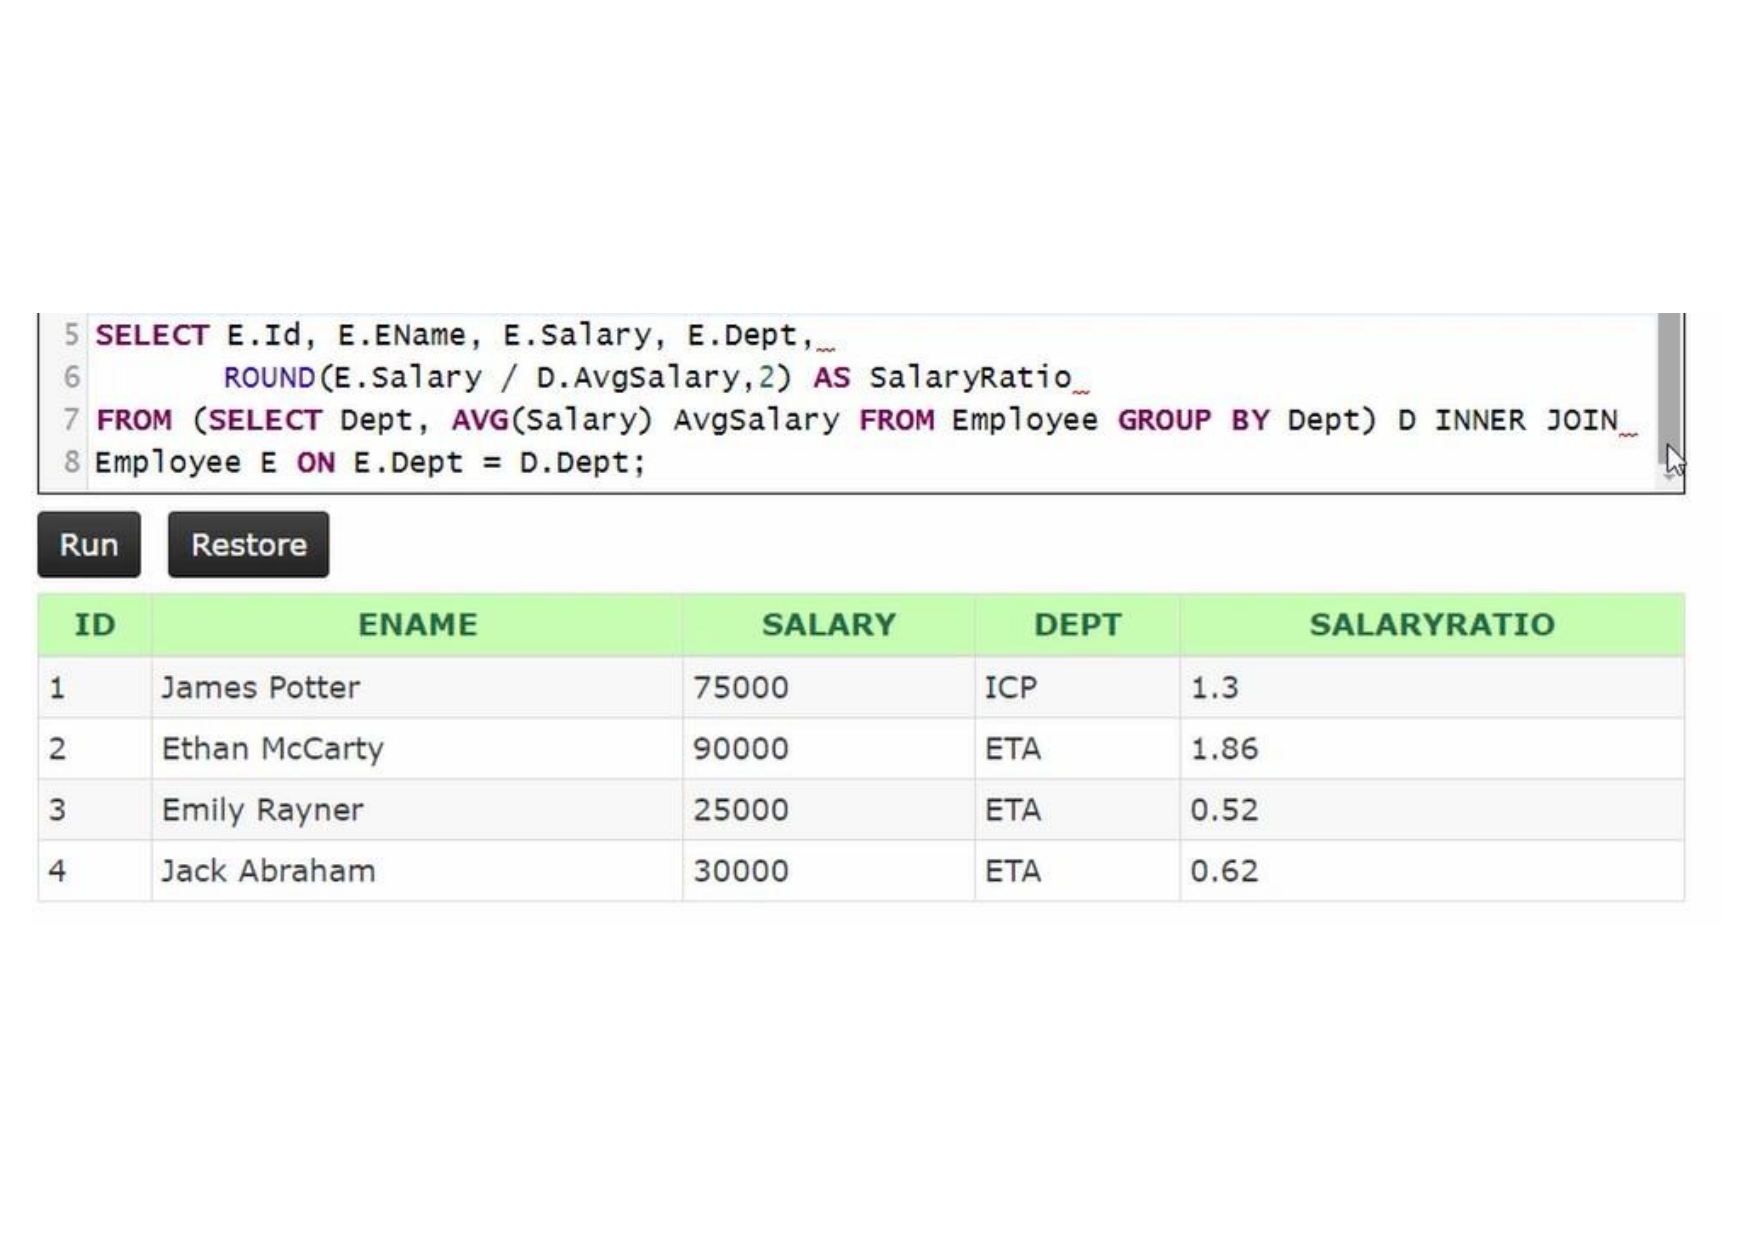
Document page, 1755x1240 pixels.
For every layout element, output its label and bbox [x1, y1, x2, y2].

picture [30, 313, 1724, 926]
